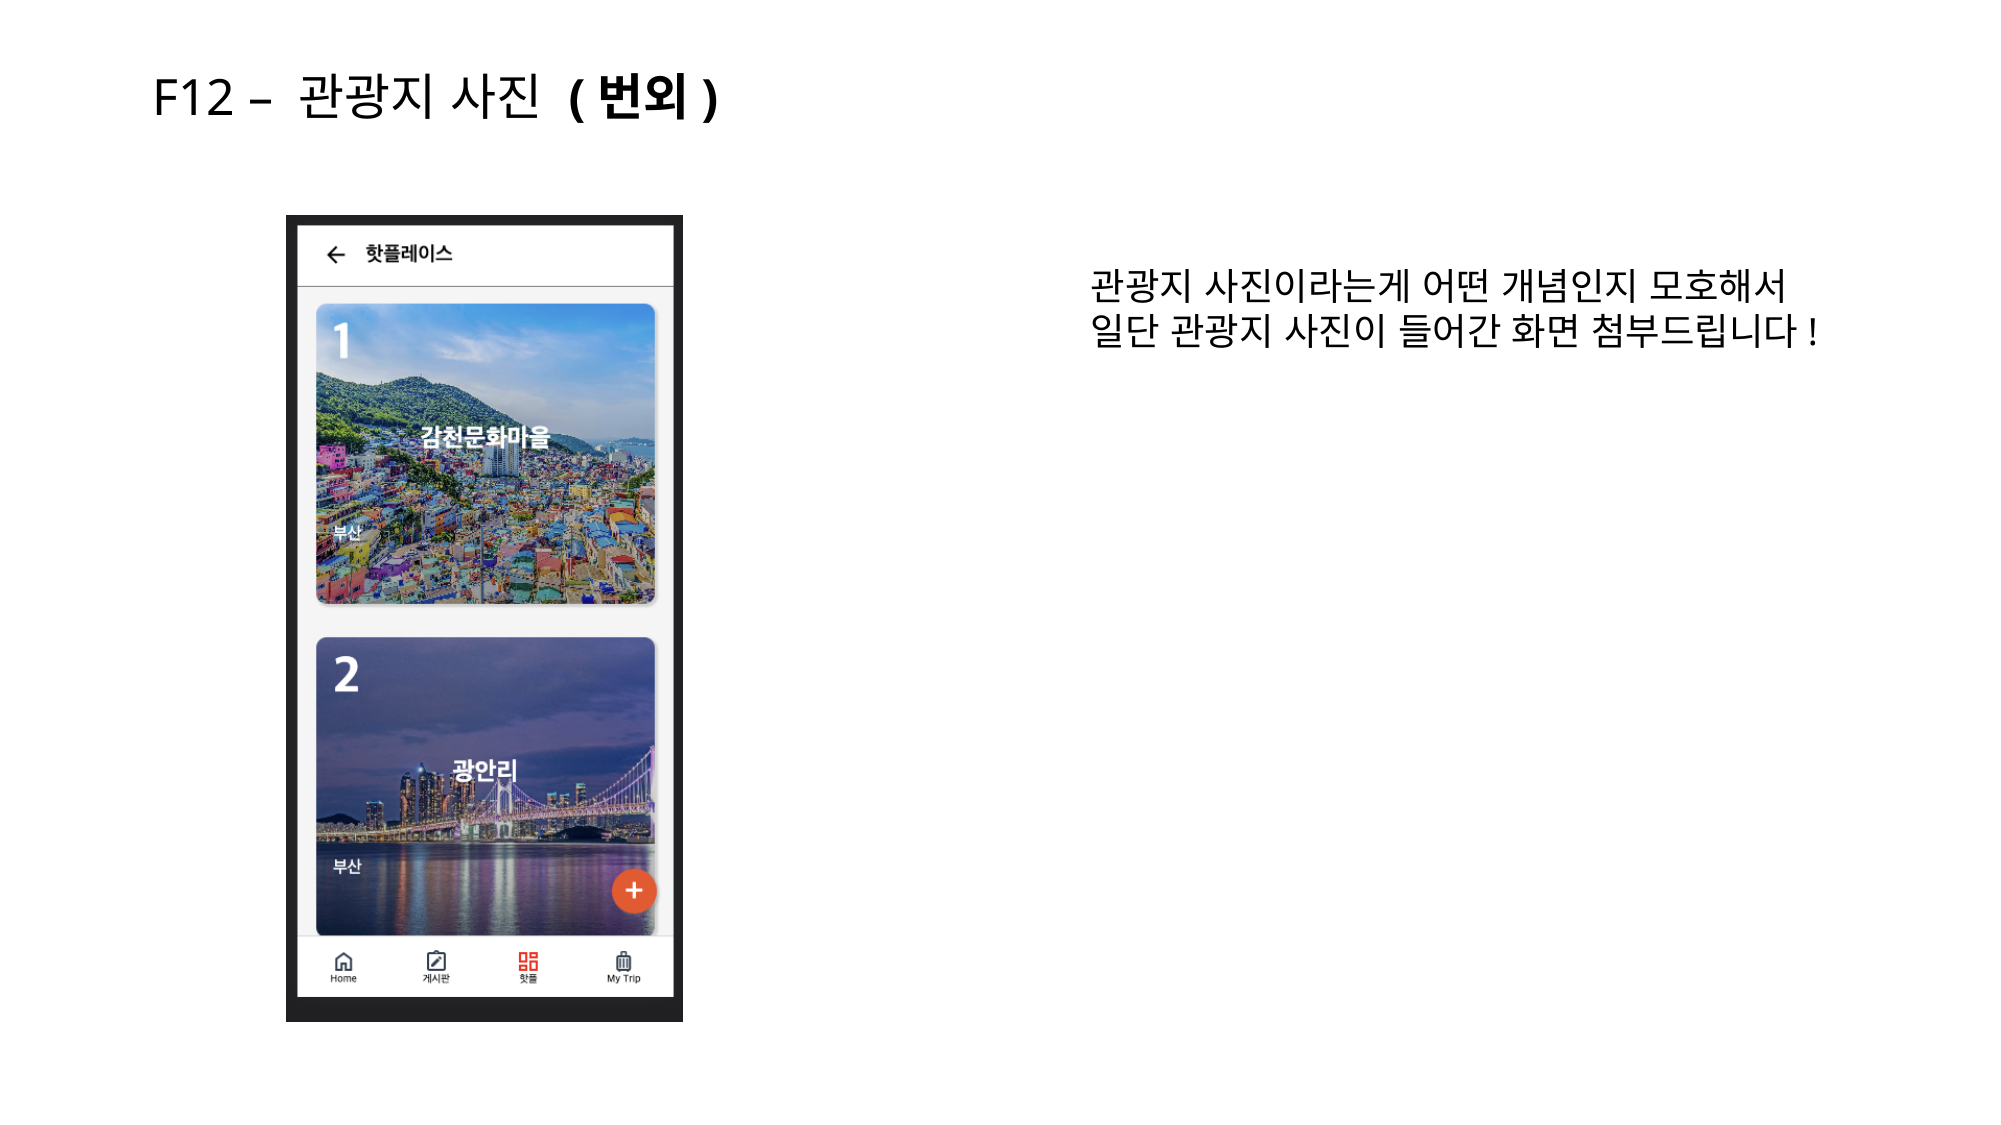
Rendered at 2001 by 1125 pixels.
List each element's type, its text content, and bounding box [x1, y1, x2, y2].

text_box 관광지 사진이라는게 어떤 개념인지 모호해서 일단 관광지 사진이 들어간 화면 첨부드립니다! [1076, 255, 1833, 361]
title F12 – 관광지 사진 (번외) [137, 59, 1863, 140]
picture [286, 215, 683, 1022]
